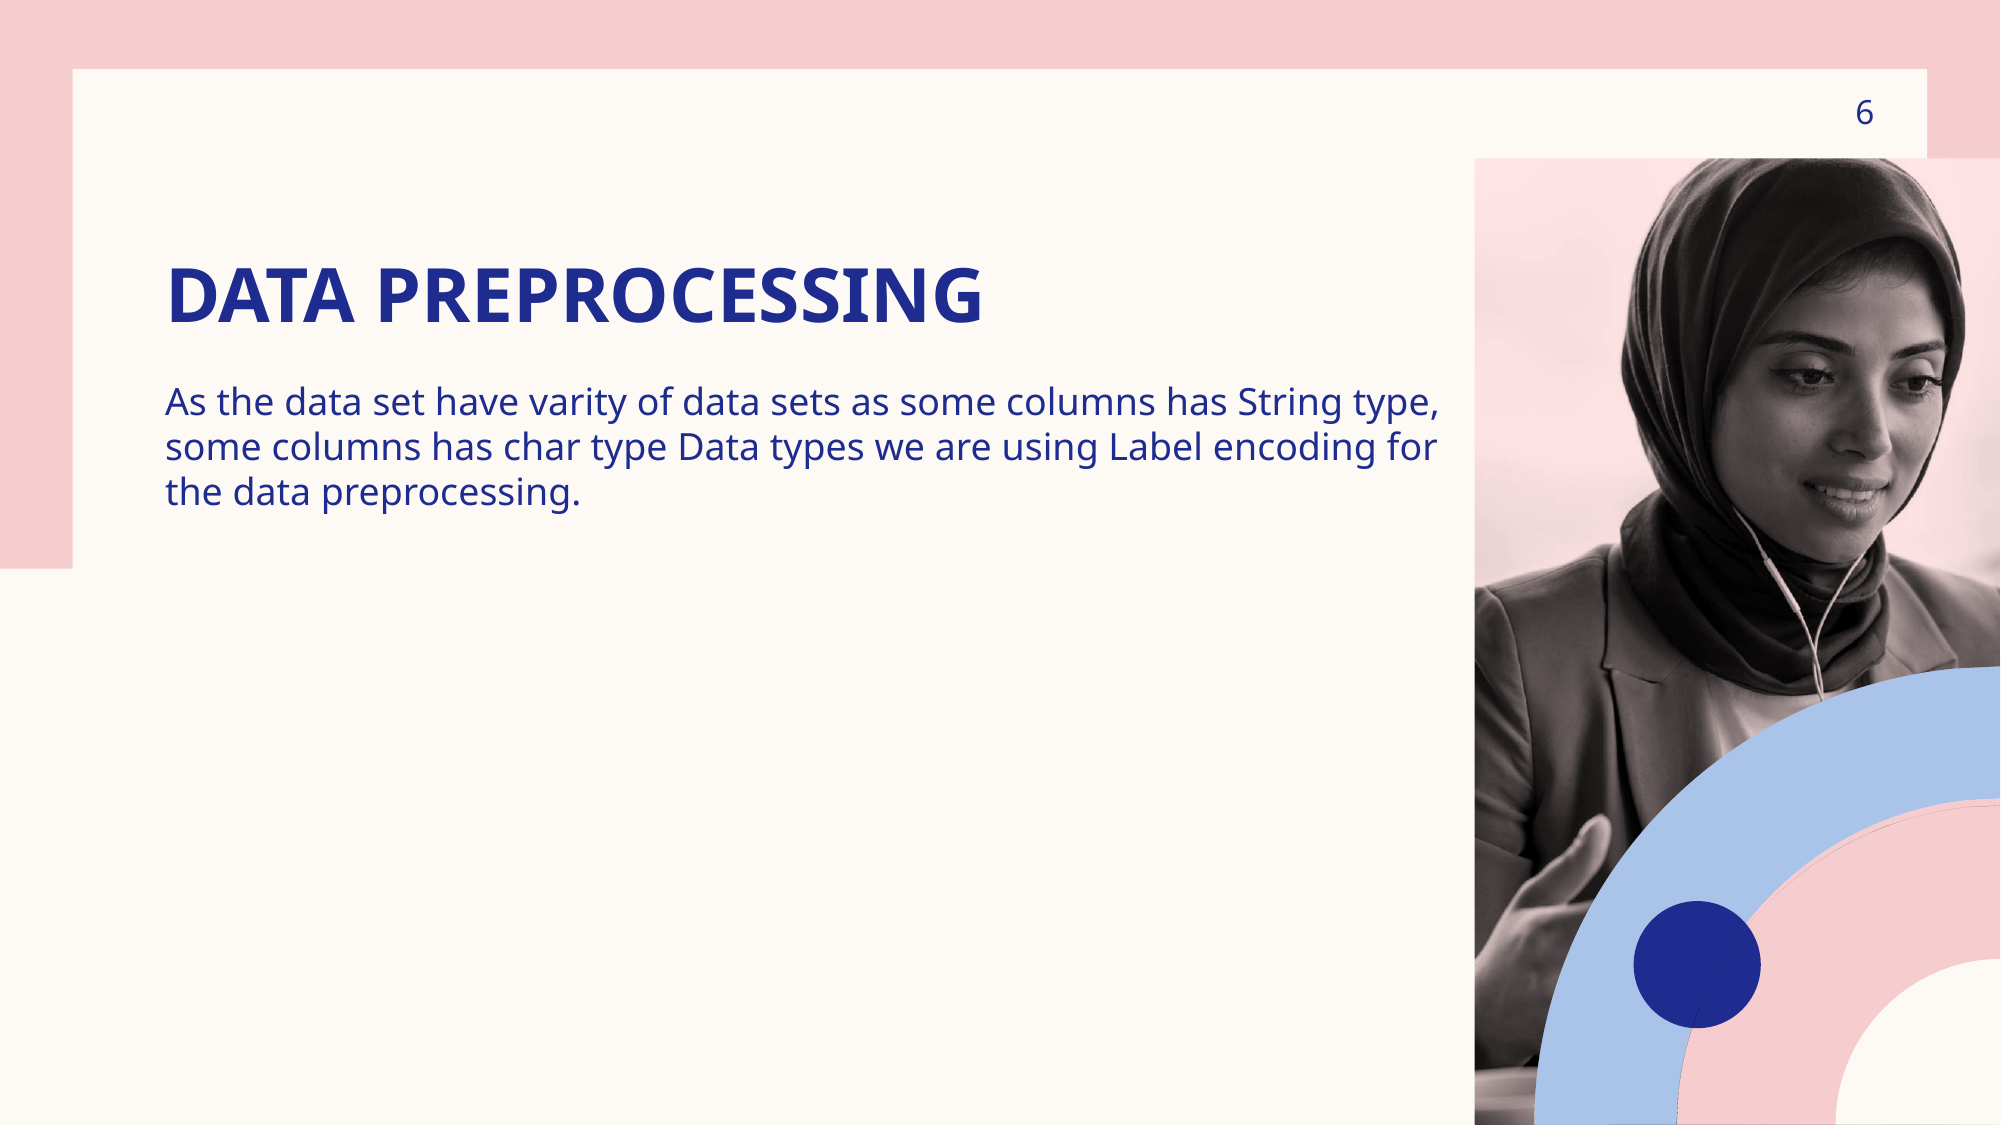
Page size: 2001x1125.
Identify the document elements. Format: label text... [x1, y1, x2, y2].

picture [1474, 158, 2000, 1125]
title Data preprocessing [150, 158, 1402, 338]
slide_number 6 [1699, 75, 1875, 153]
list As the data set have varity of data sets as some columns has String type, some columns has char type Data types we are using Label encoding for the data preprocessing. [150, 377, 1474, 1058]
